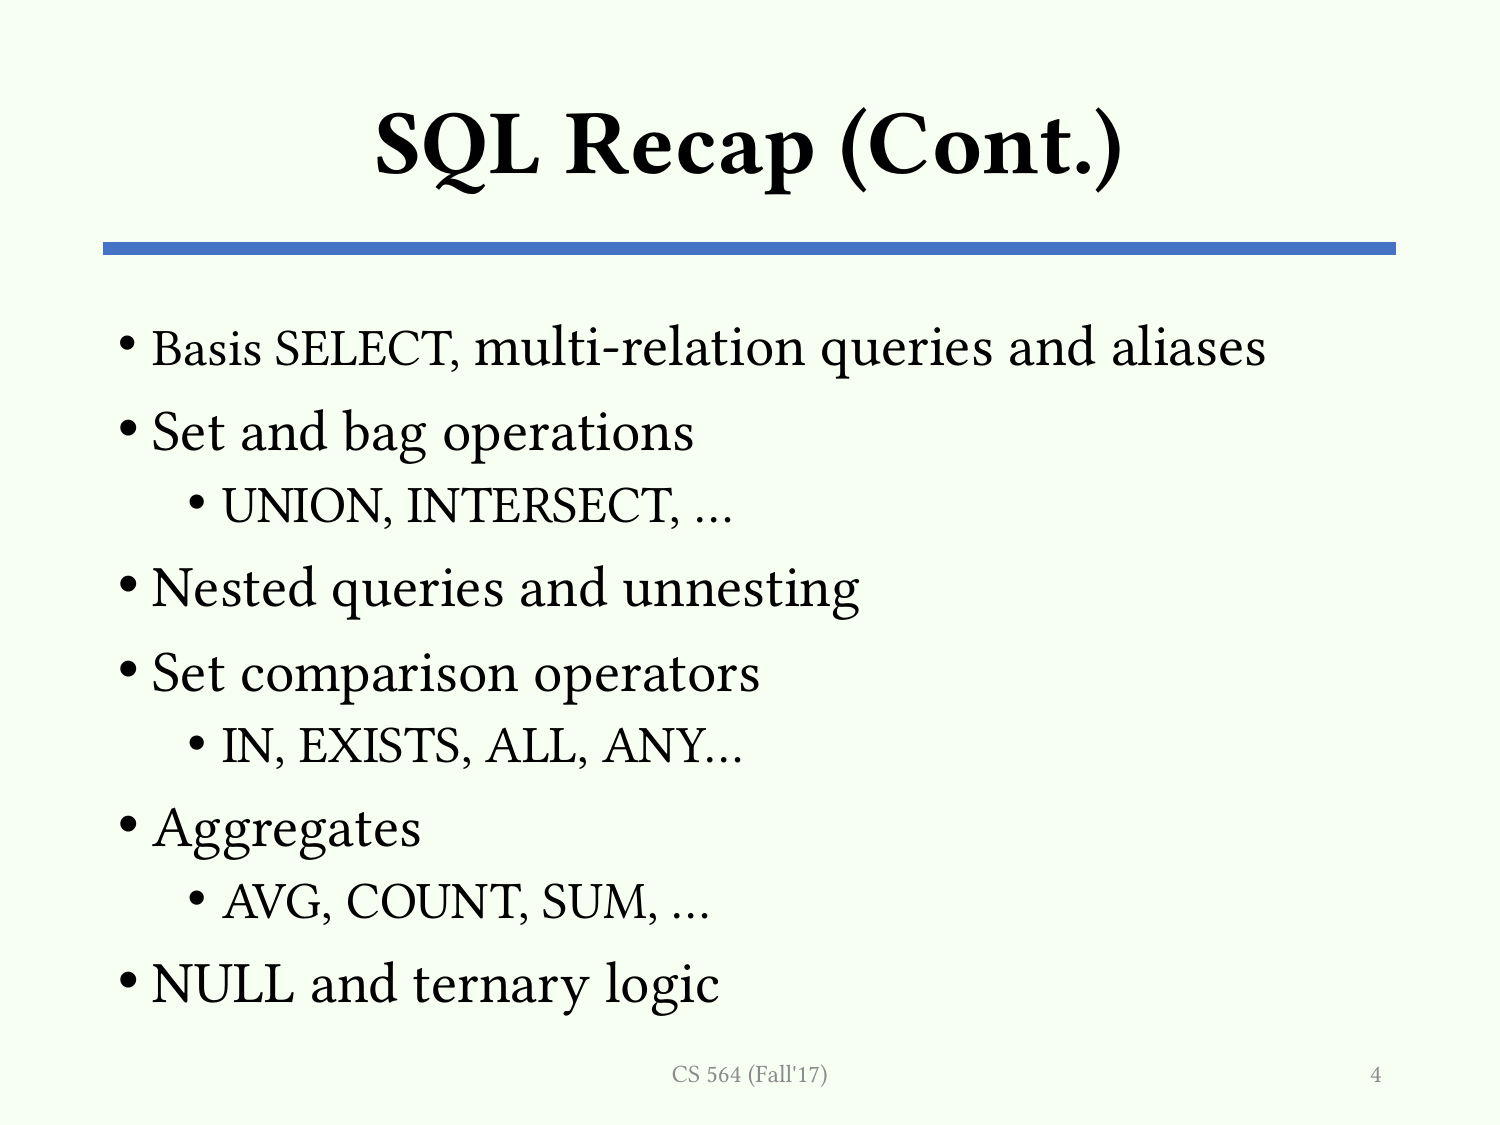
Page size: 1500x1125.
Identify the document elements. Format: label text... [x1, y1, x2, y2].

list Basis SELECT, multi-relation queries and aliases Set and bag operations UNION, INTERSECT, … Nested queries and unnesting Set comparison operators IN, EXISTS, ALL, ANY… Aggregates AVG, COUNT, SUM, … NULL and ternary logic [103, 299, 1397, 1027]
footer CS 564 (Fall'17) [496, 1042, 1004, 1103]
slide_number 4 [1059, 1042, 1397, 1103]
title SQL Recap (Cont.) [103, 35, 1397, 253]
